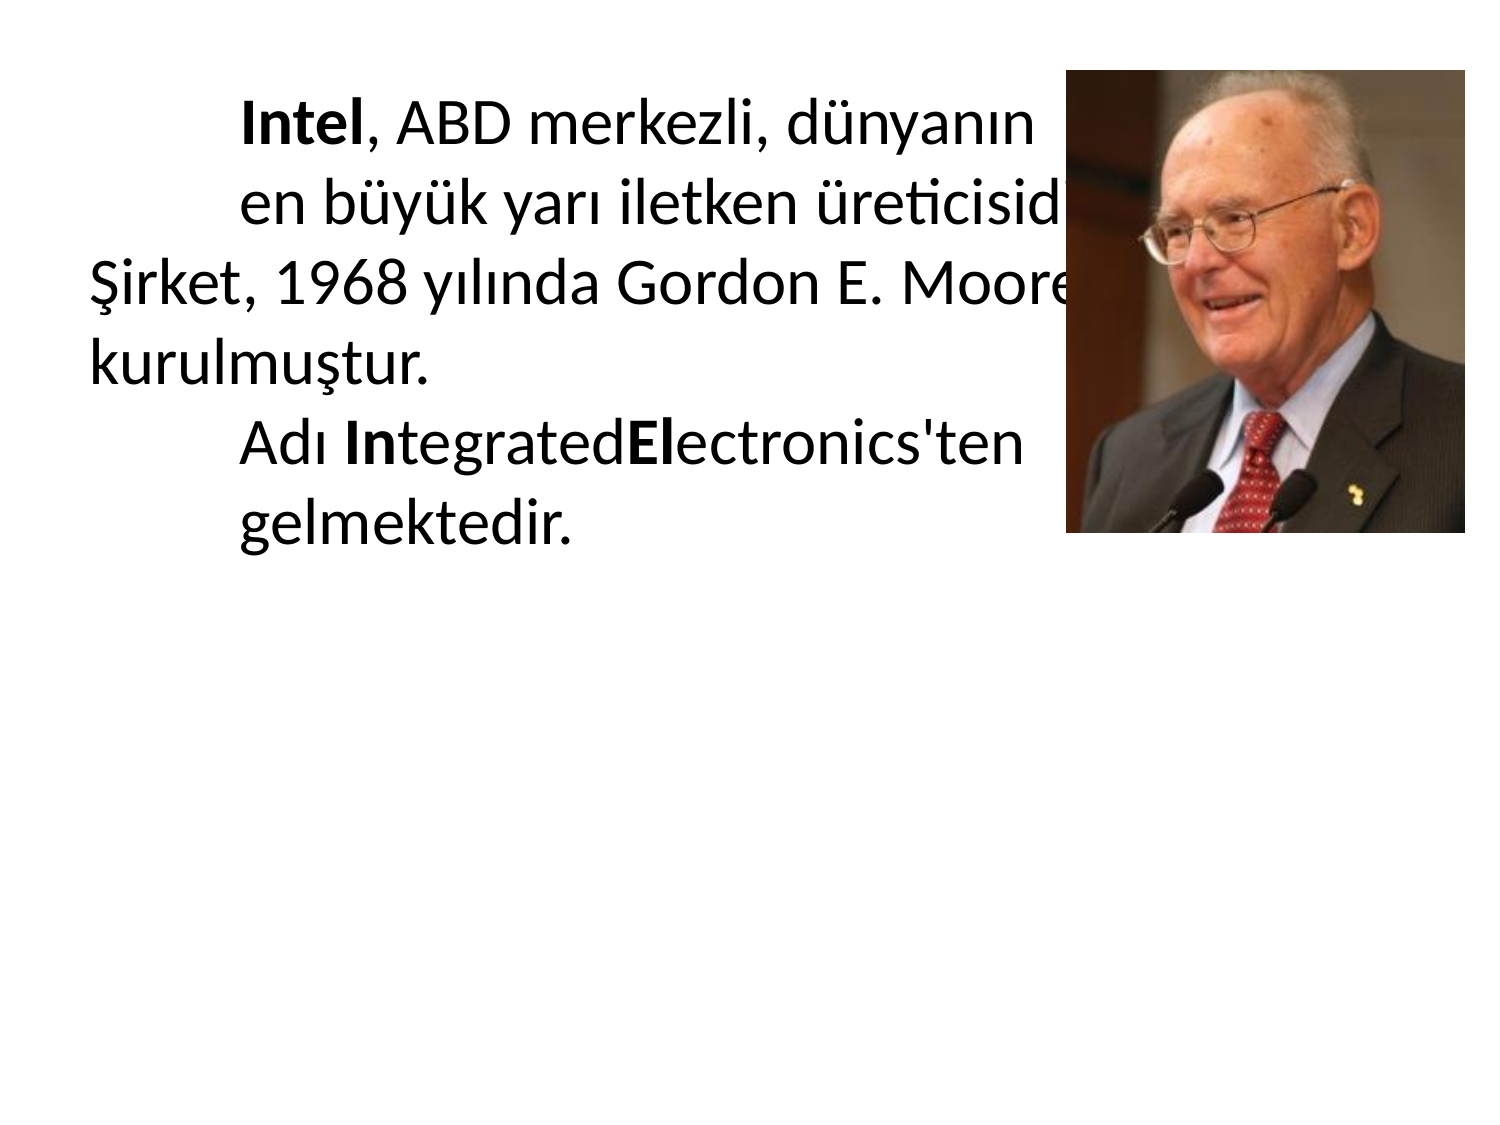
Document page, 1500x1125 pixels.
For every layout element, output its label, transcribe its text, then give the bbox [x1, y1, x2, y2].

text_box Intel, ABD merkezli, dünyanın en büyük yarı iletken üreticisidir. Şirket, 1968 yılında Gordon E. Moore tarafından kurulmuştur. Adı IntegratedElectronics'ten gelmektedir. [75, 70, 1425, 1005]
picture [1066, 70, 1465, 533]
